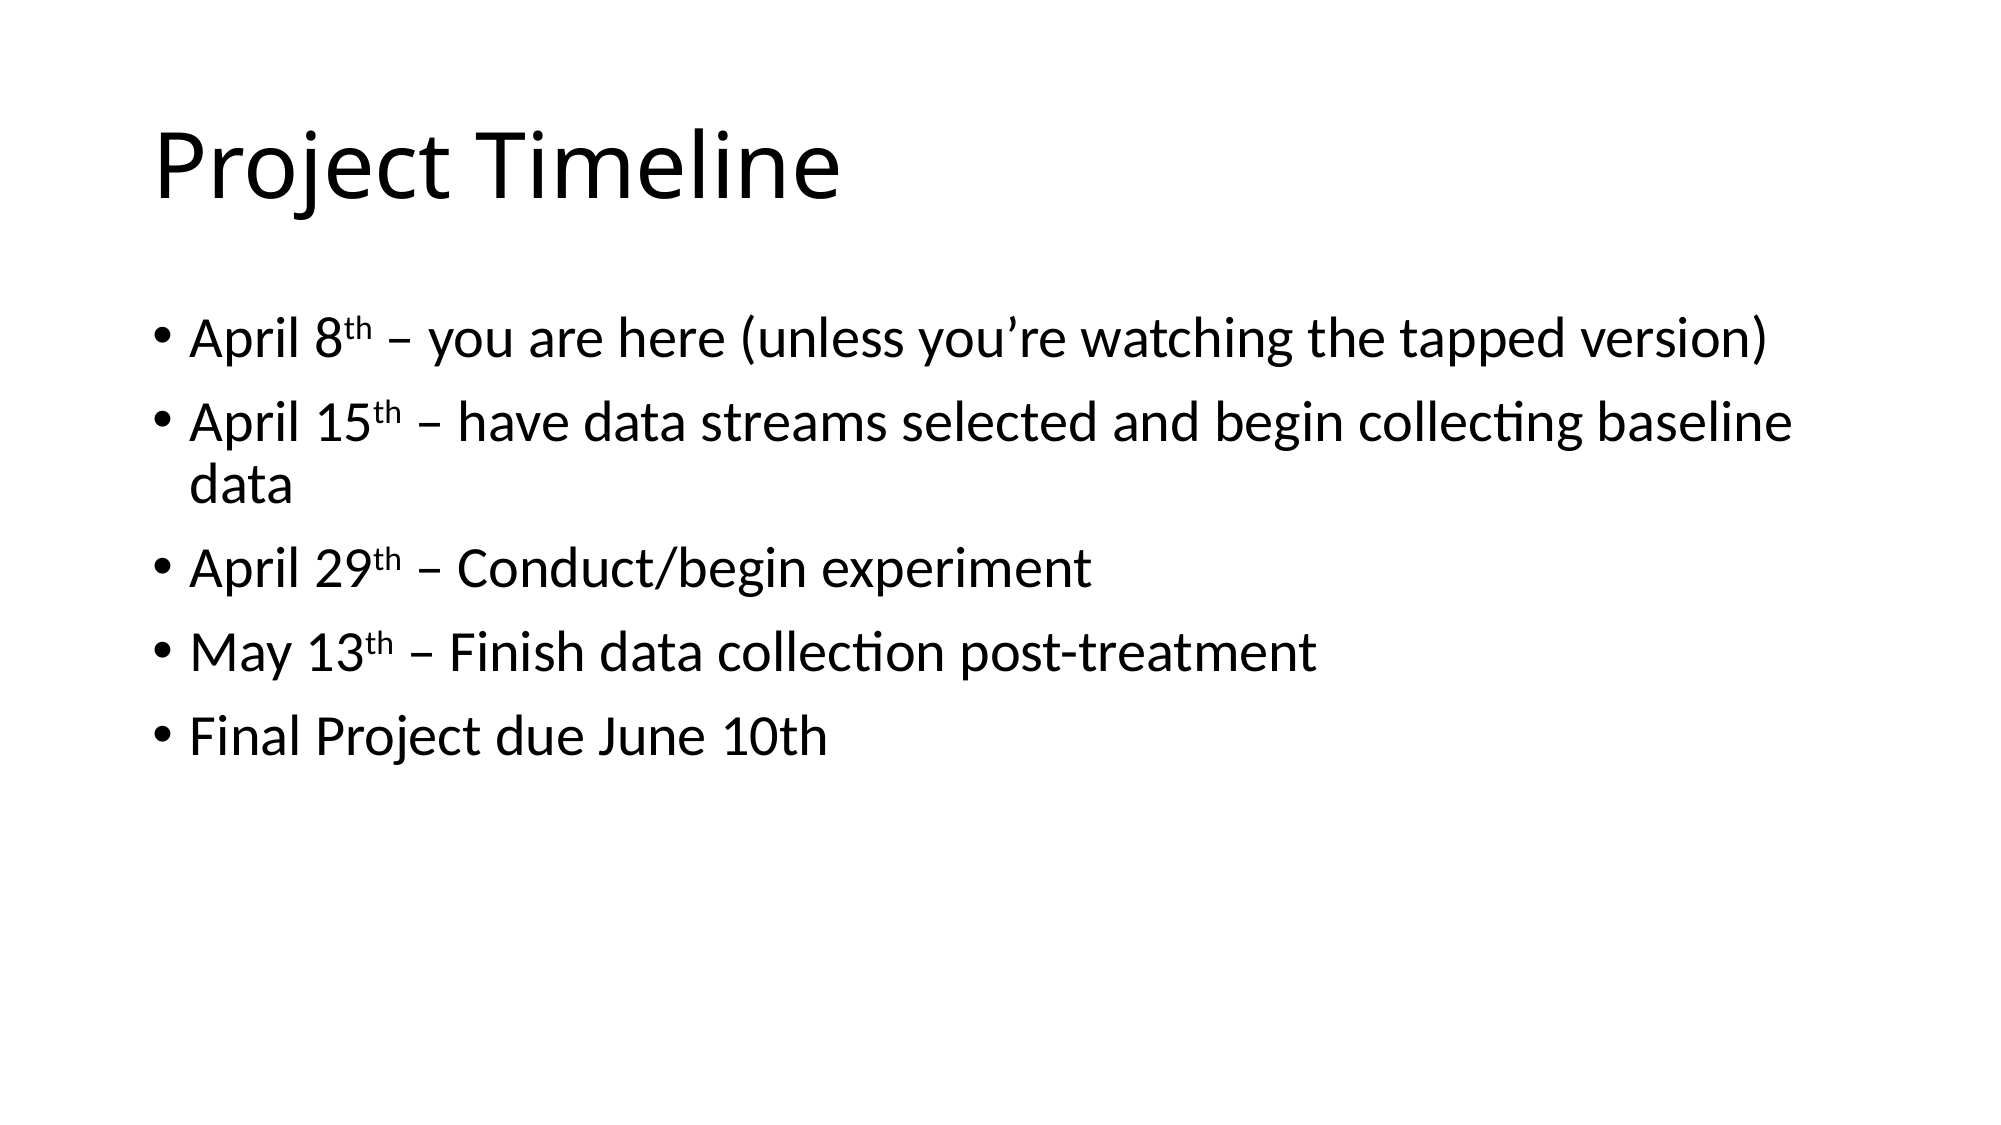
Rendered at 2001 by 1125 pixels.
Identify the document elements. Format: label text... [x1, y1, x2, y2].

title Project Timeline [137, 59, 1863, 278]
list April 8th – you are here (unless you’re watching the tapped version) April 15th – have data streams selected and begin collecting baseline data April 29th – Conduct/begin experiment May 13th – Finish data collection post-treatment Final Project due June 10th [137, 299, 1863, 1014]
